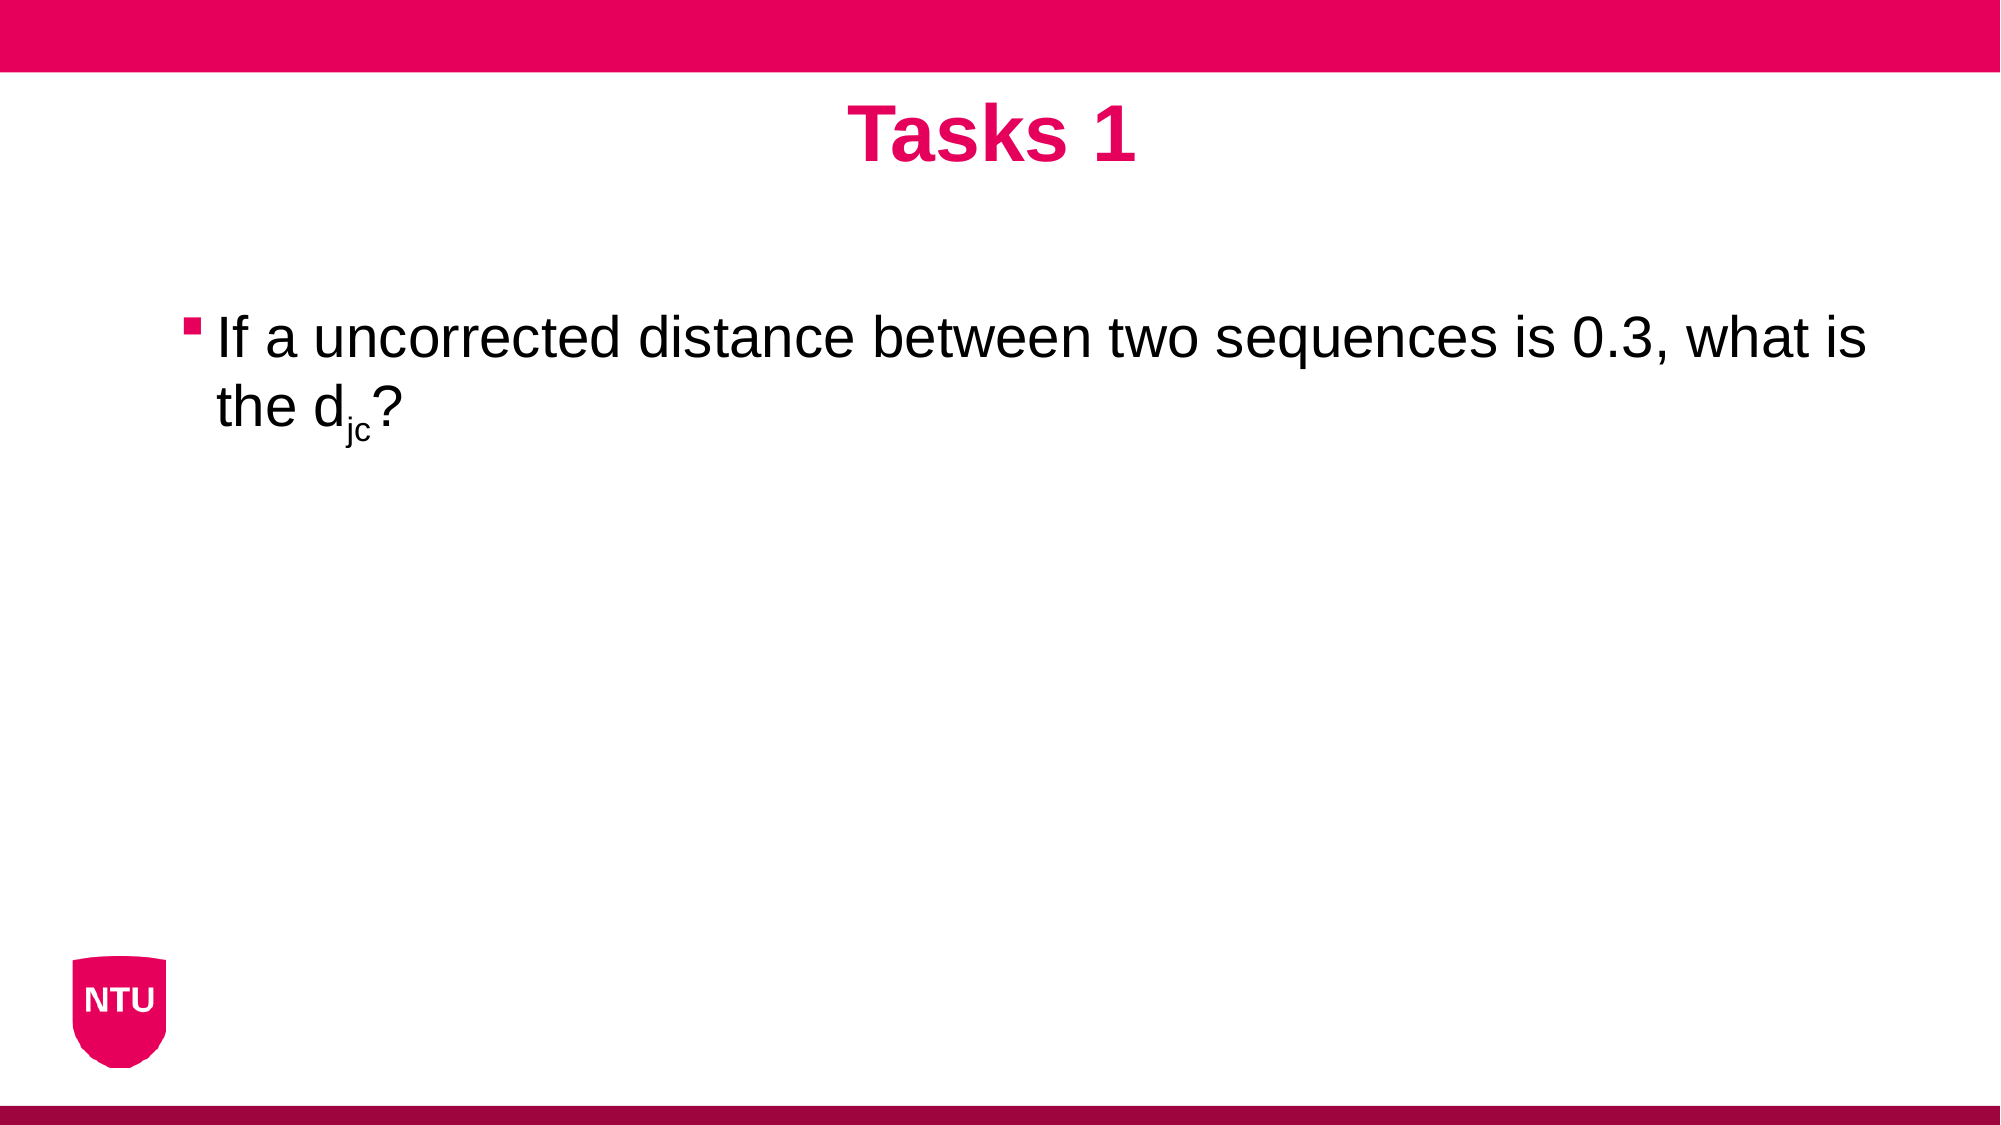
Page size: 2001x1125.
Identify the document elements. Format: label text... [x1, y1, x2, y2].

list If a uncorrected distance between two sequences is 0.3, what is the djc? [179, 200, 1911, 1044]
text_box Tasks 1 [72, 72, 1928, 185]
